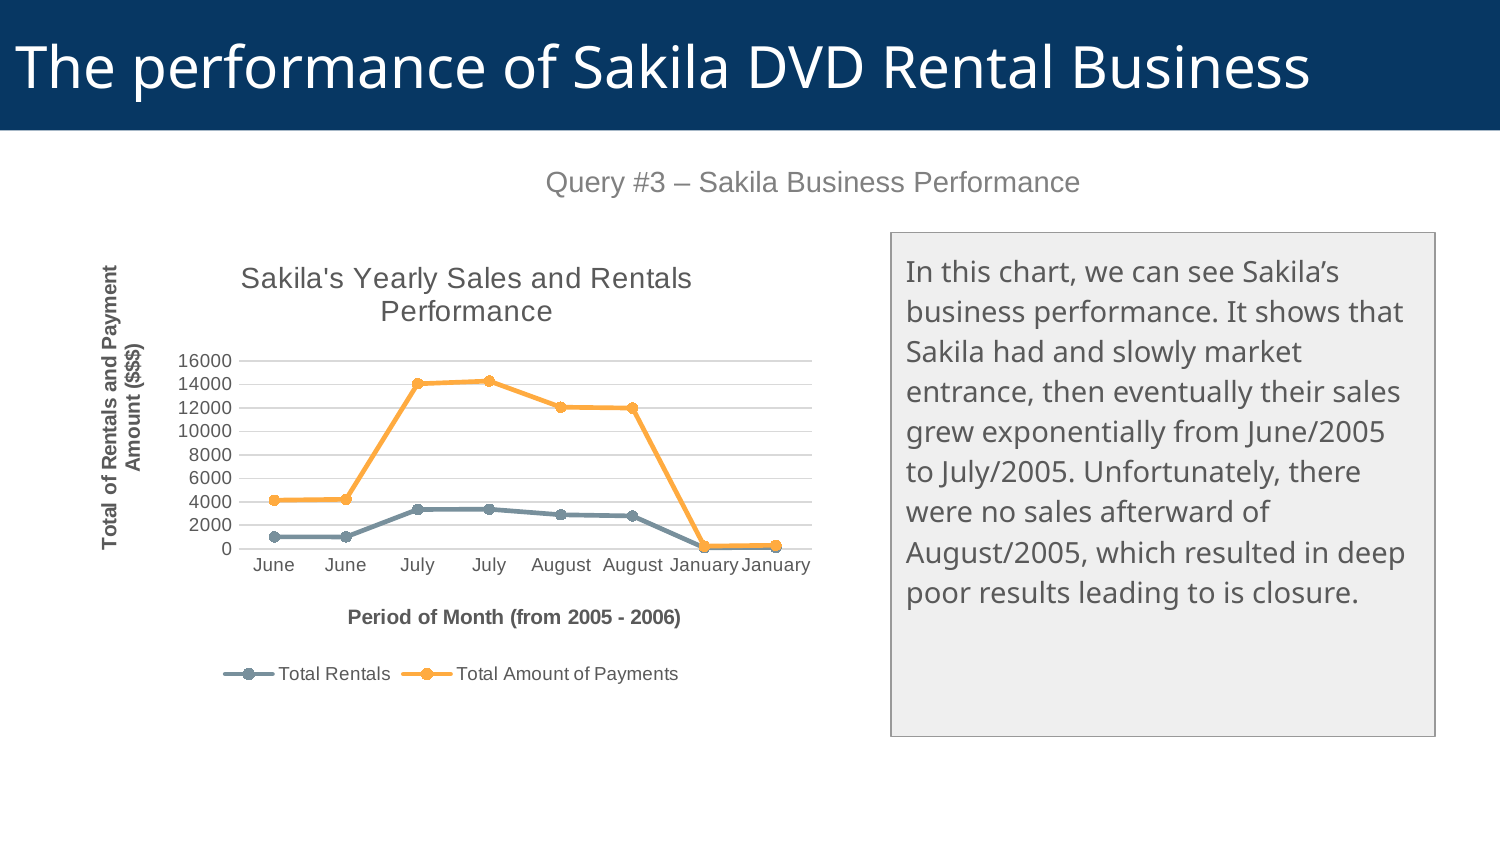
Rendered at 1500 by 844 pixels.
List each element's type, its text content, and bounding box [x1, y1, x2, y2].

list In this chart, we can see Sakila’s business performance. It shows that Sakila had and slowly market entrance, then eventually their sales grew exponentially from June/2005 to July/2005. Unfortunately, there were no sales afterward of August/2005, which resulted in deep poor results leading to is closure. [890, 232, 1436, 737]
text_box Query #3 – Sakila Business Performance [530, 156, 1097, 206]
chart [76, 240, 827, 692]
title The performance of Sakila DVD Rental Business [0, 0, 1500, 131]
